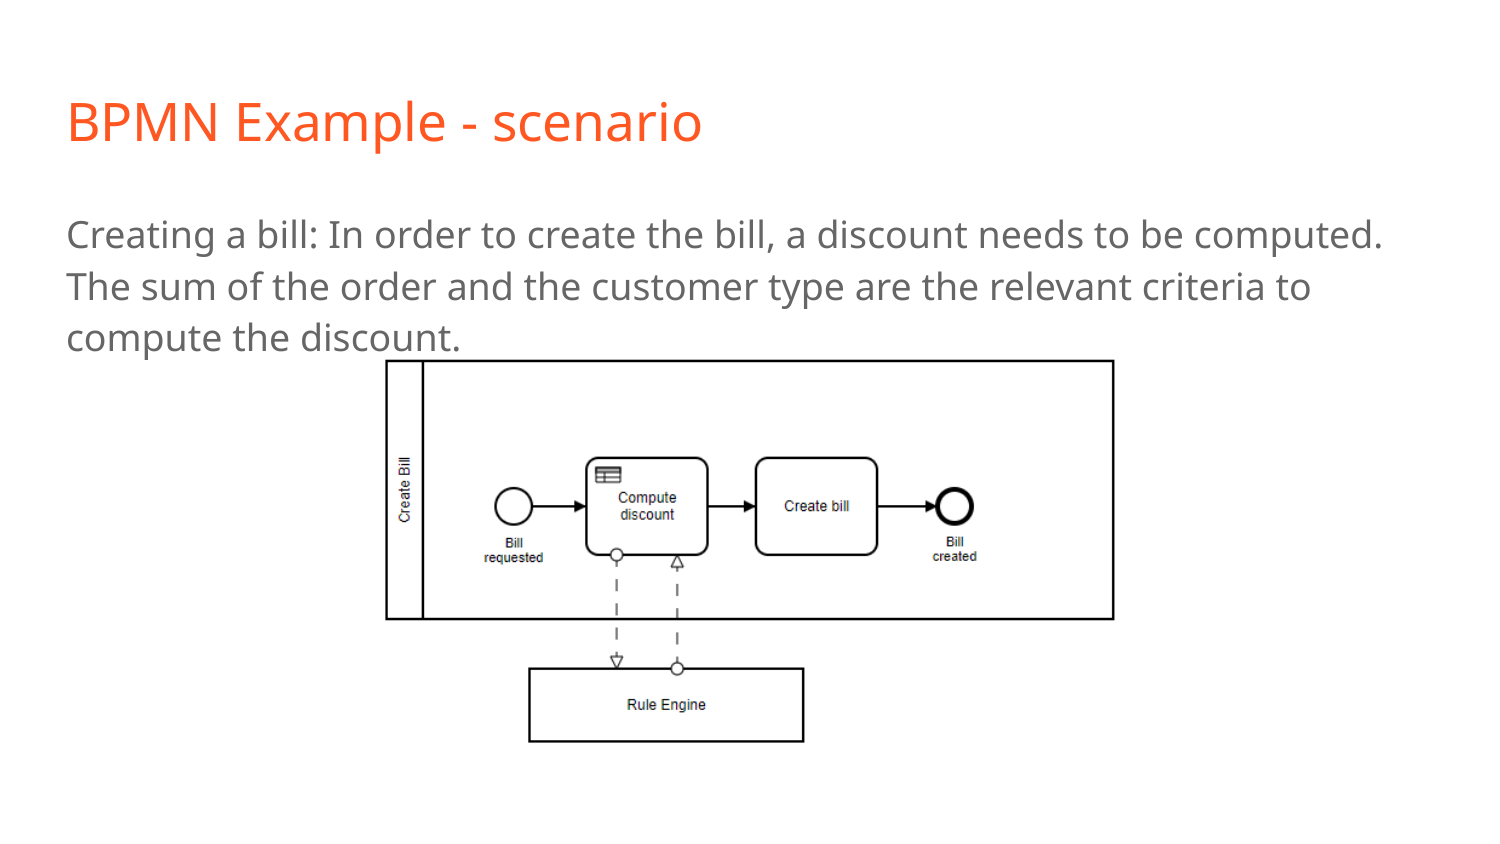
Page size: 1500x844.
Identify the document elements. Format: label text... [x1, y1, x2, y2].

list Creating a bill: In order to create the bill, a discount needs to be computed. The sum of the order and the customer type are the relevant criteria to compute the discount. [51, 189, 1449, 750]
title BPMN Example - scenario [51, 72, 1449, 167]
picture [377, 354, 1123, 750]
